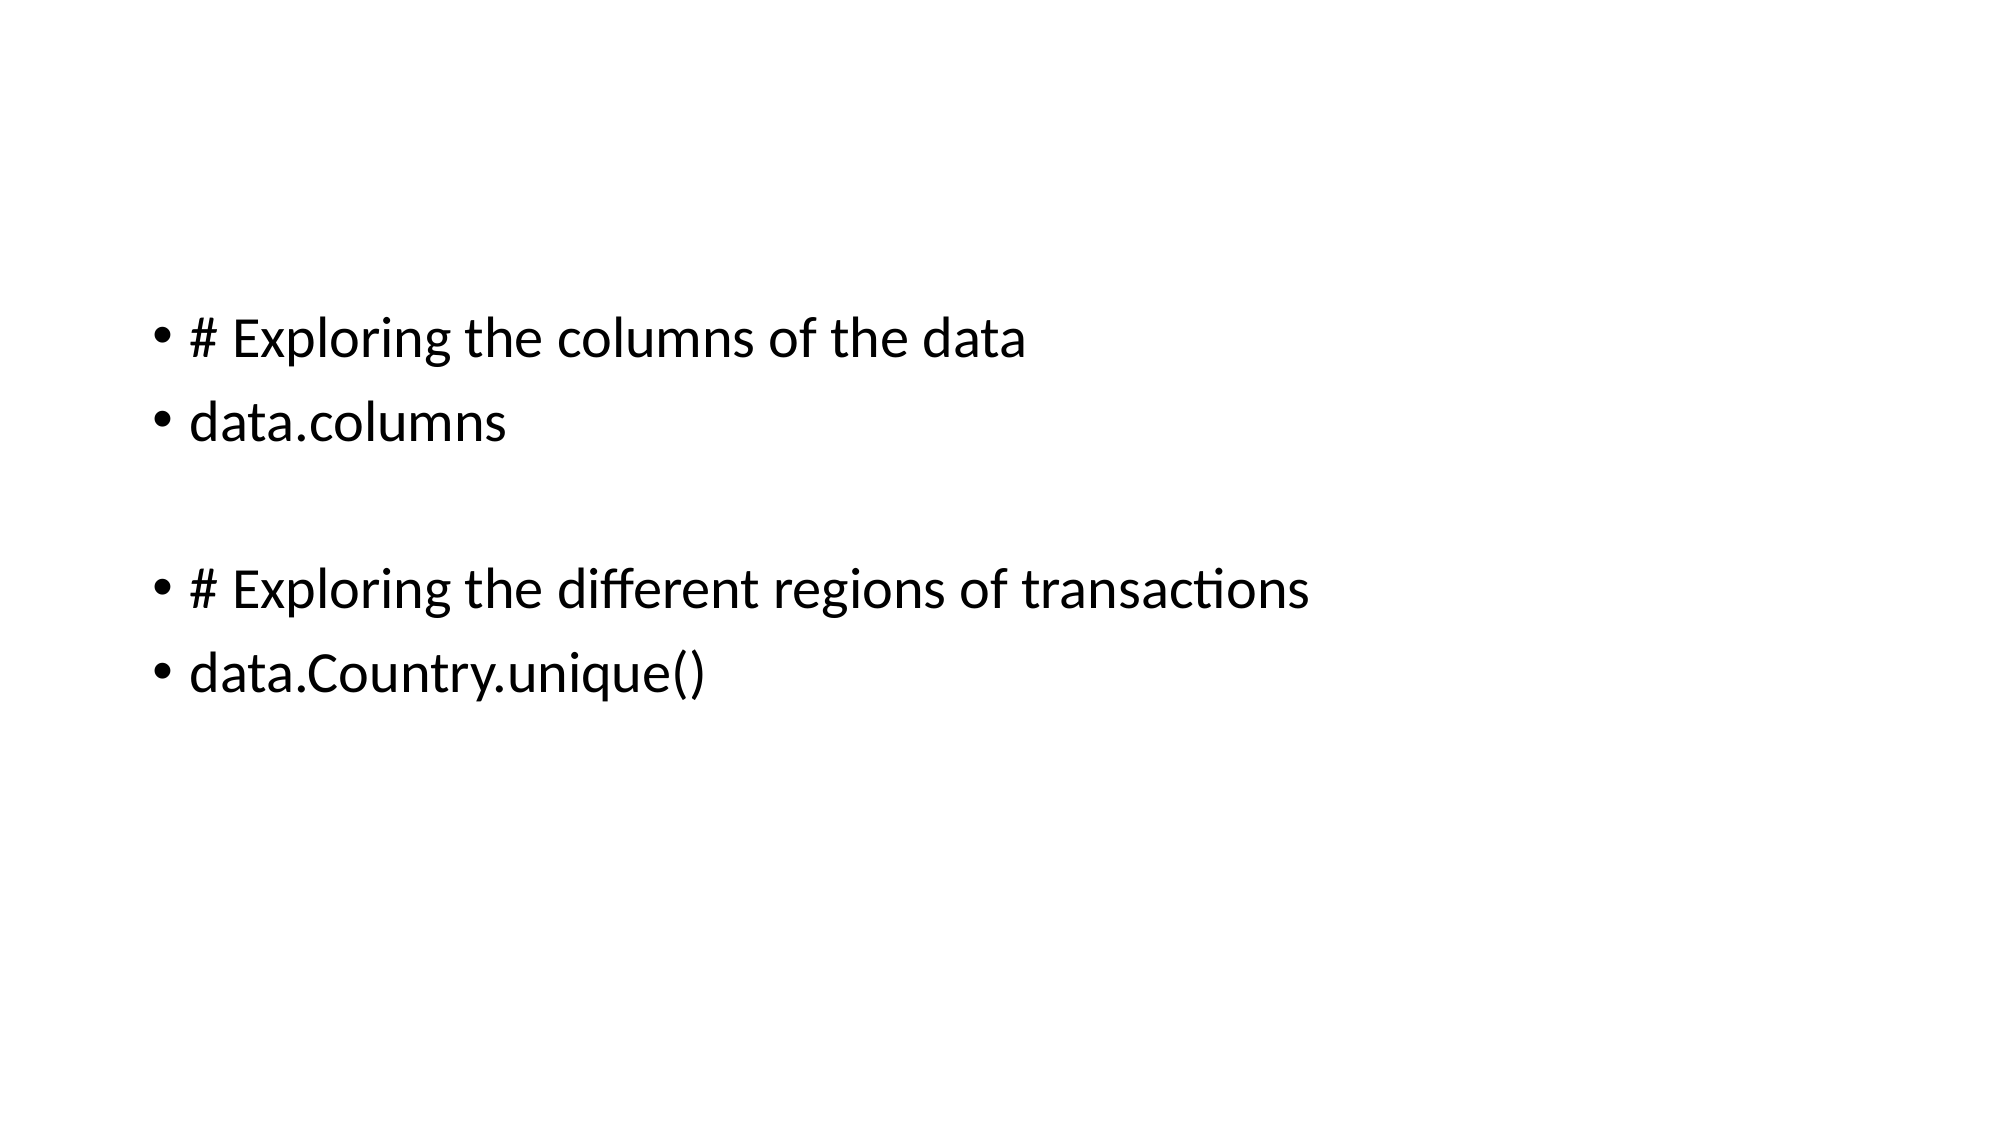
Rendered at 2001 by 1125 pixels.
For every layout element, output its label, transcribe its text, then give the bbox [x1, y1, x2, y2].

list # Exploring the columns of the data data.columns # Exploring the different regions of transactions data.Country.unique() [137, 299, 1863, 1014]
